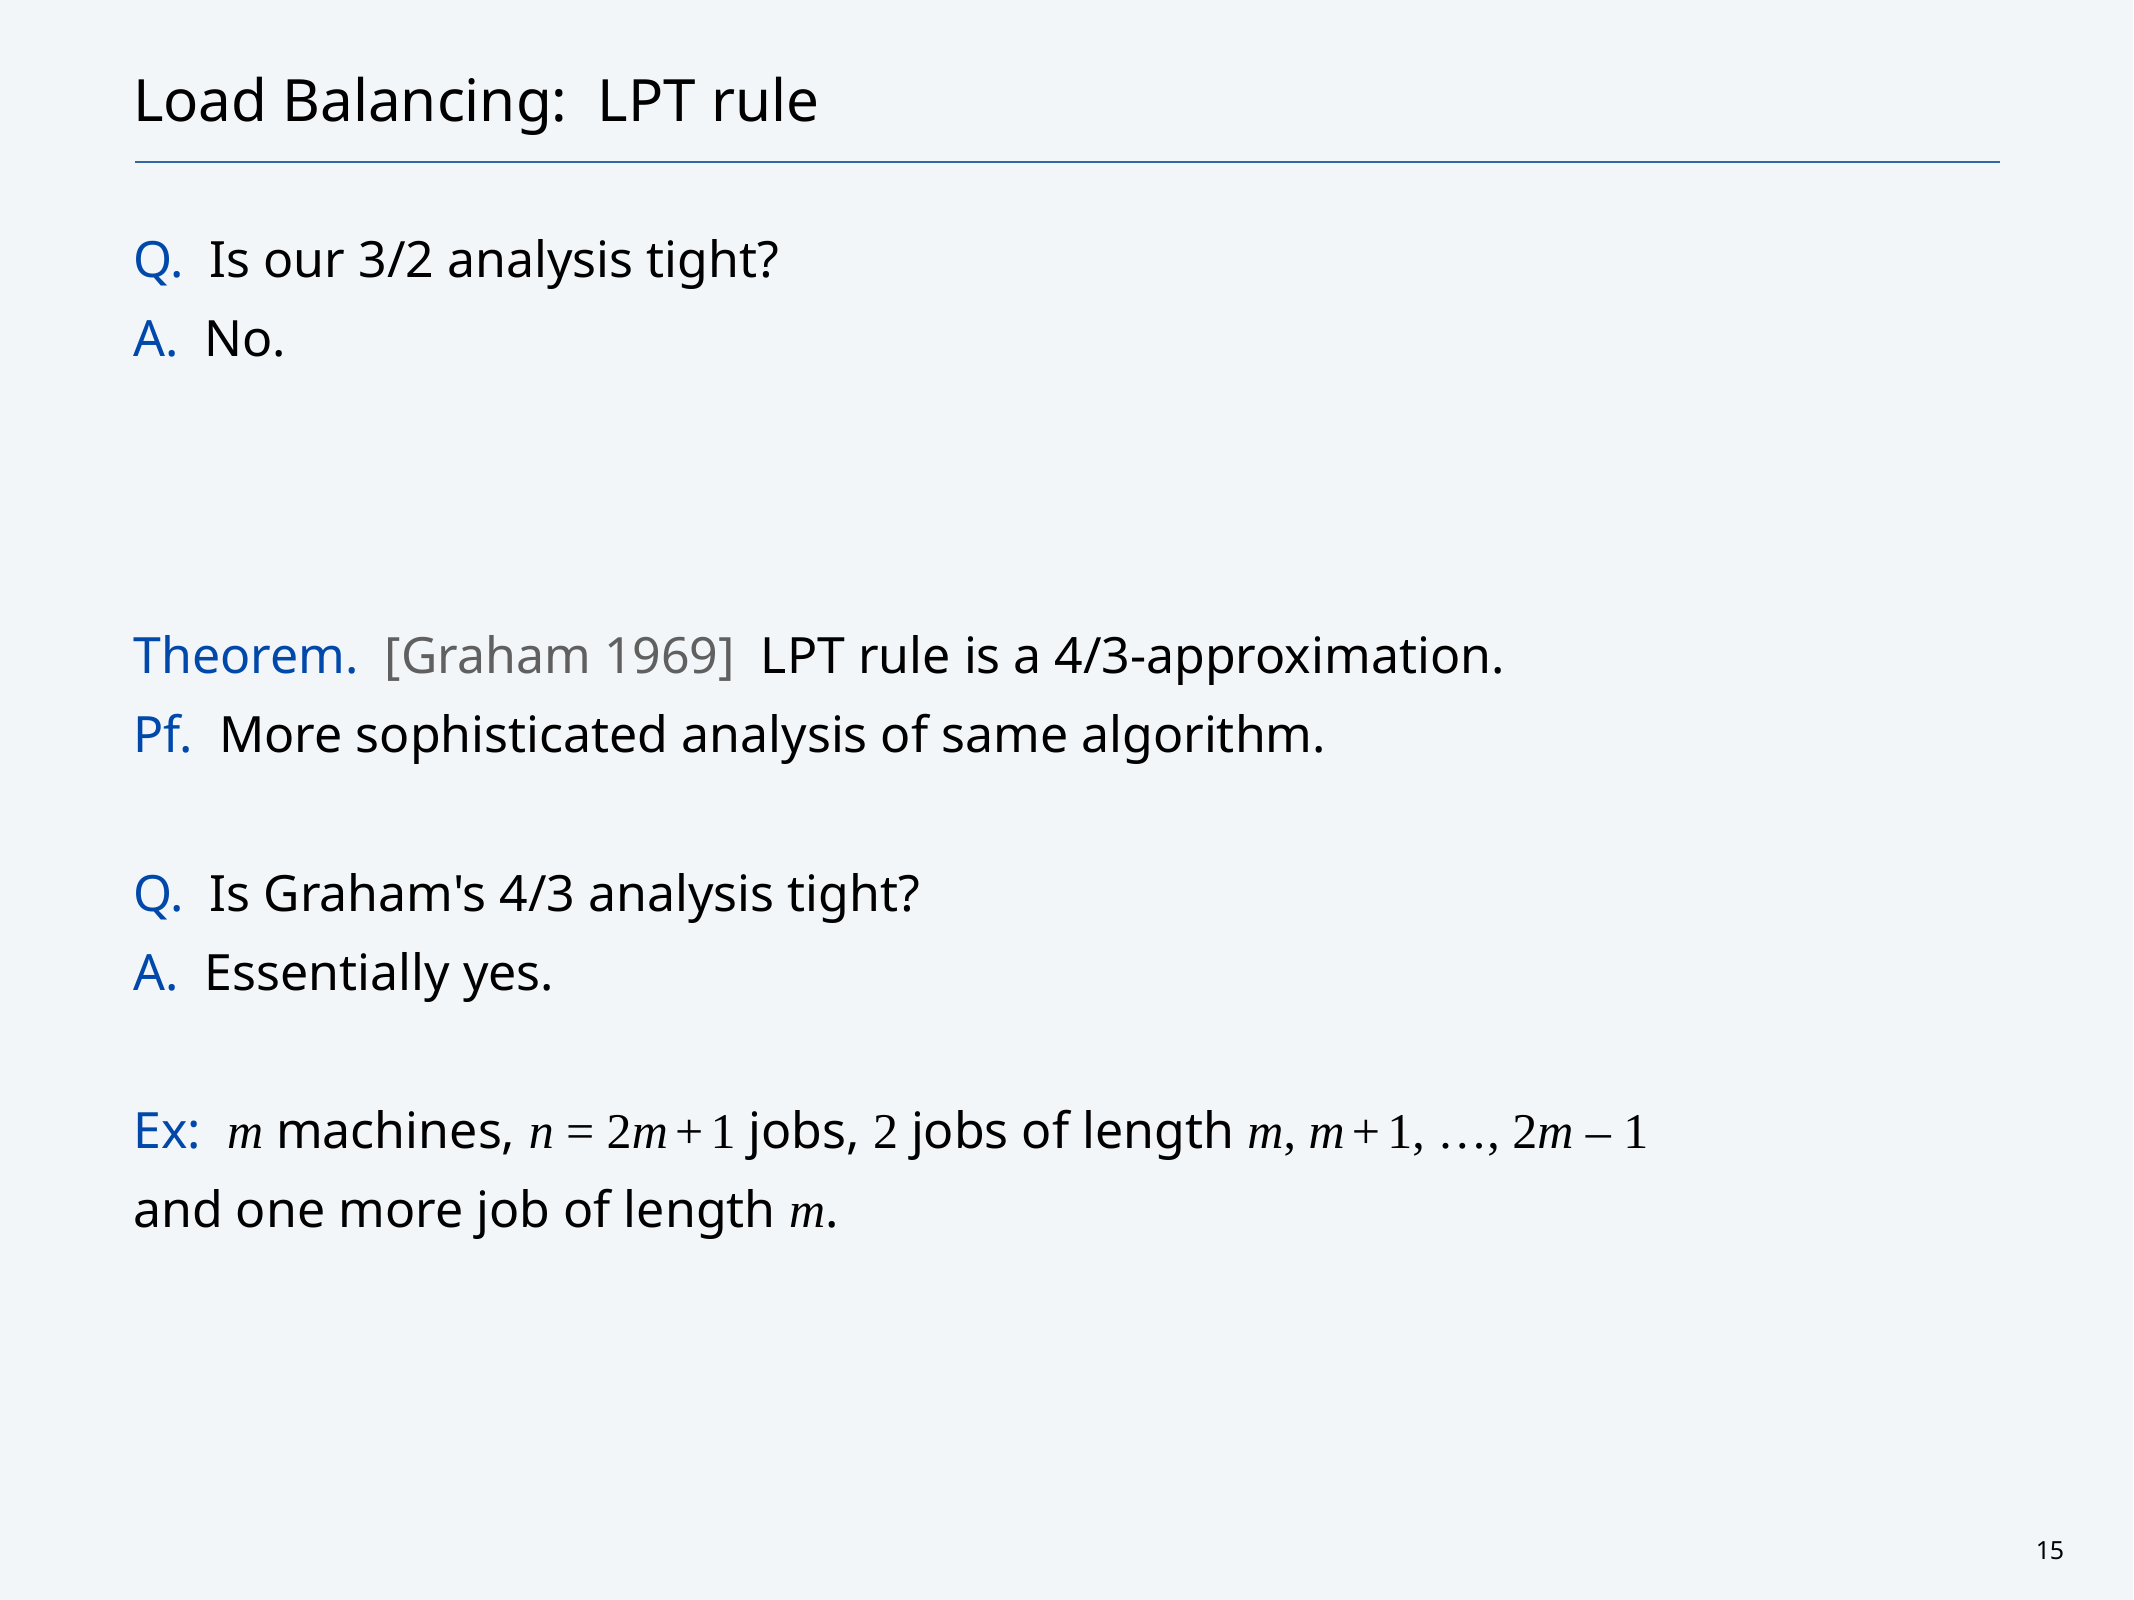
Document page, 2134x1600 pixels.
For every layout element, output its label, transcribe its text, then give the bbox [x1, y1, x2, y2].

slide_number 15 [2026, 1532, 2074, 1570]
list Q. Is our 3/2 analysis tight? A. No. Theorem. [Graham 1969] LPT rule is a 4/3-approximation. Pf. More sophisticated analysis of same algorithm. Q. Is Graham's 4/3 analysis tight? A. Essentially yes. Ex: m machines, n = 2m + 1 jobs, 2 jobs of length m, m + 1, …, 2m – 1 and one more job of length m. [132, 207, 2001, 1551]
title Load Balancing: LPT rule [132, 0, 2001, 134]
